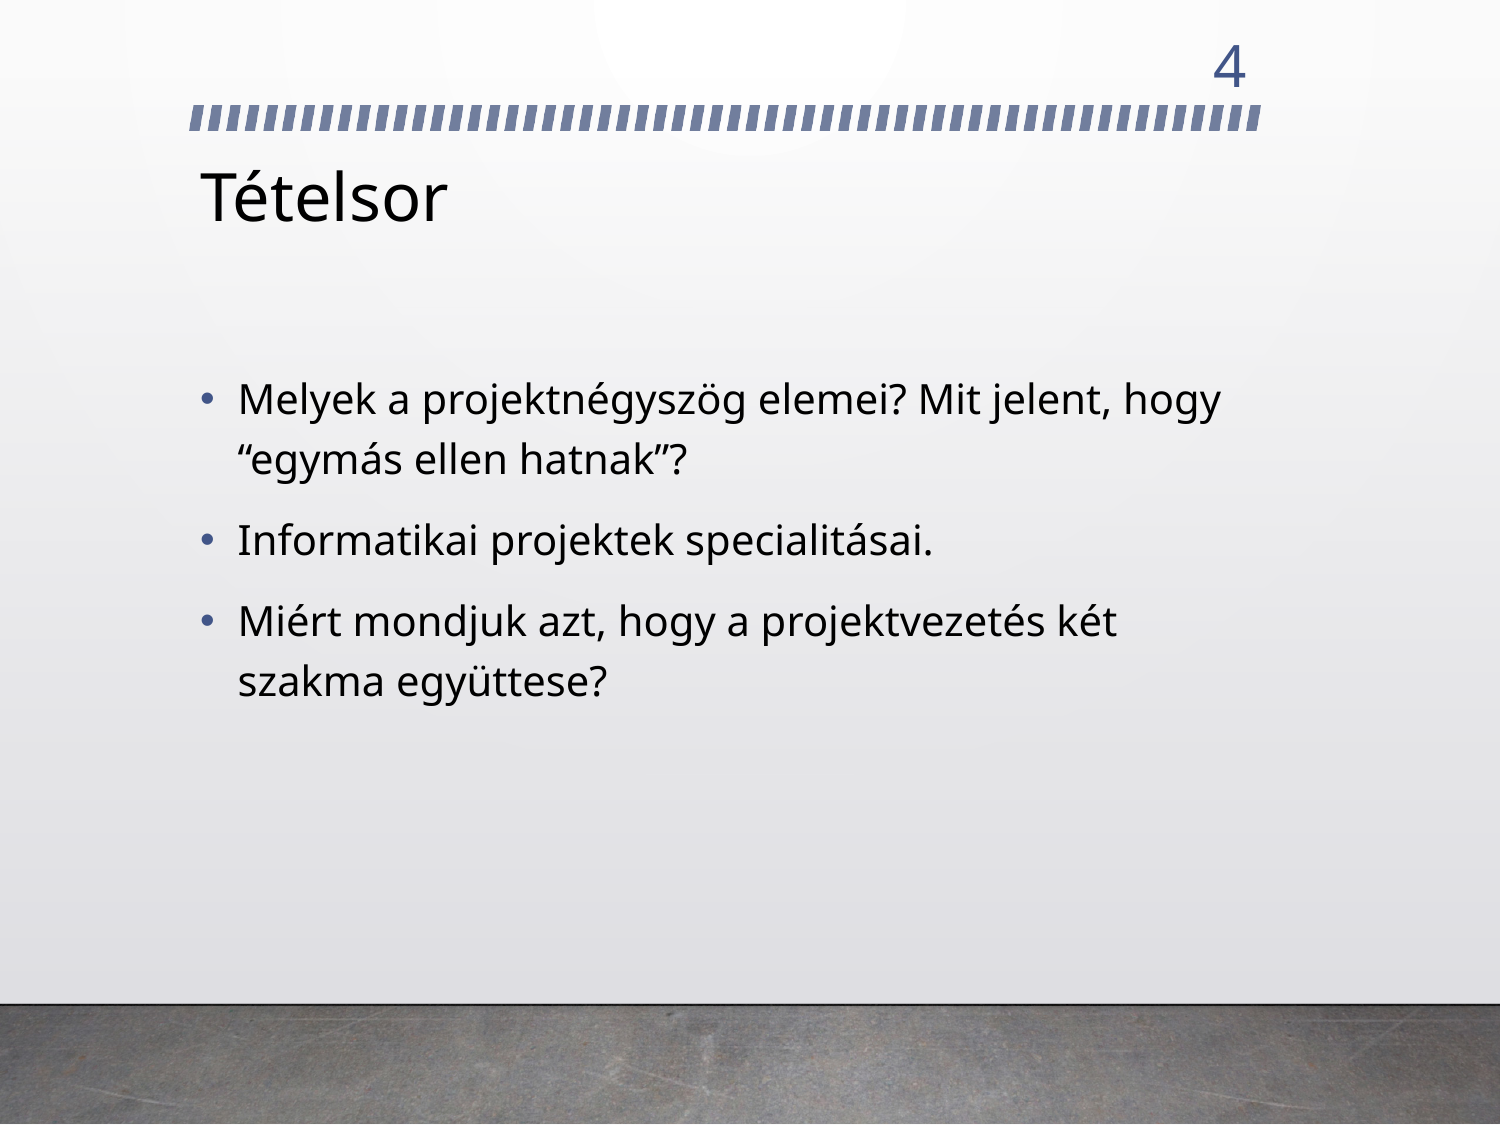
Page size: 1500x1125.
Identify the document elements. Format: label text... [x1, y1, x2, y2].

picture [0, 1004, 1500, 1124]
list Melyek a projektnégyszög elemei? Mit jelent, hogy “egymás ellen hatnak”? Informatikai projektek specialitásai. Miért mondjuk azt, hogy a projektvezetés két szakma együttese? [185, 355, 1264, 895]
title Tételsor [185, 156, 1264, 329]
slide_number 4 [1130, 21, 1262, 105]
